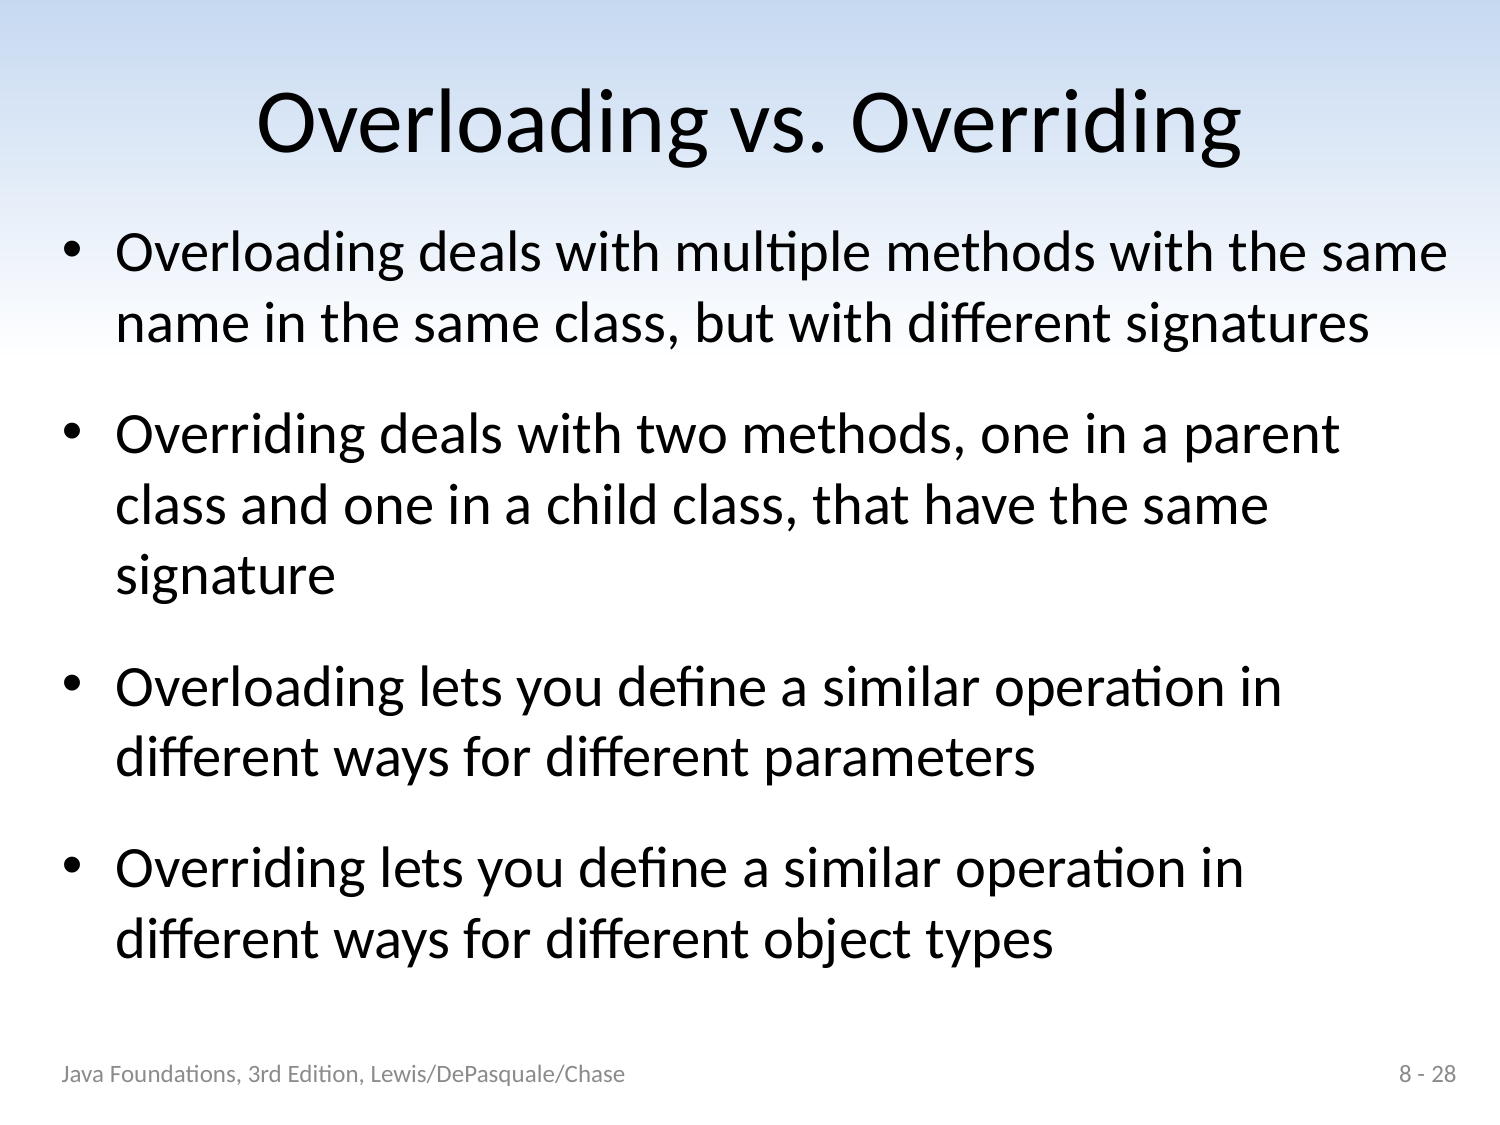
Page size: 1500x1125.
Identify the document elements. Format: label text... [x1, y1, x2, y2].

footer Java Foundations, 3rd Edition, Lewis/DePasquale/Chase [46, 1042, 1122, 1103]
slide_number 8 - 28 [1122, 1042, 1472, 1103]
list Overloading deals with multiple methods with the same name in the same class, but with different signatures Overriding deals with two methods, one in a parent class and one in a child class, that have the same signature Overloading lets you define a similar operation in different ways for different parameters Overriding lets you define a similar operation in different ways for different object types [46, 205, 1473, 1043]
title Overloading vs. Overriding [28, 45, 1473, 186]
